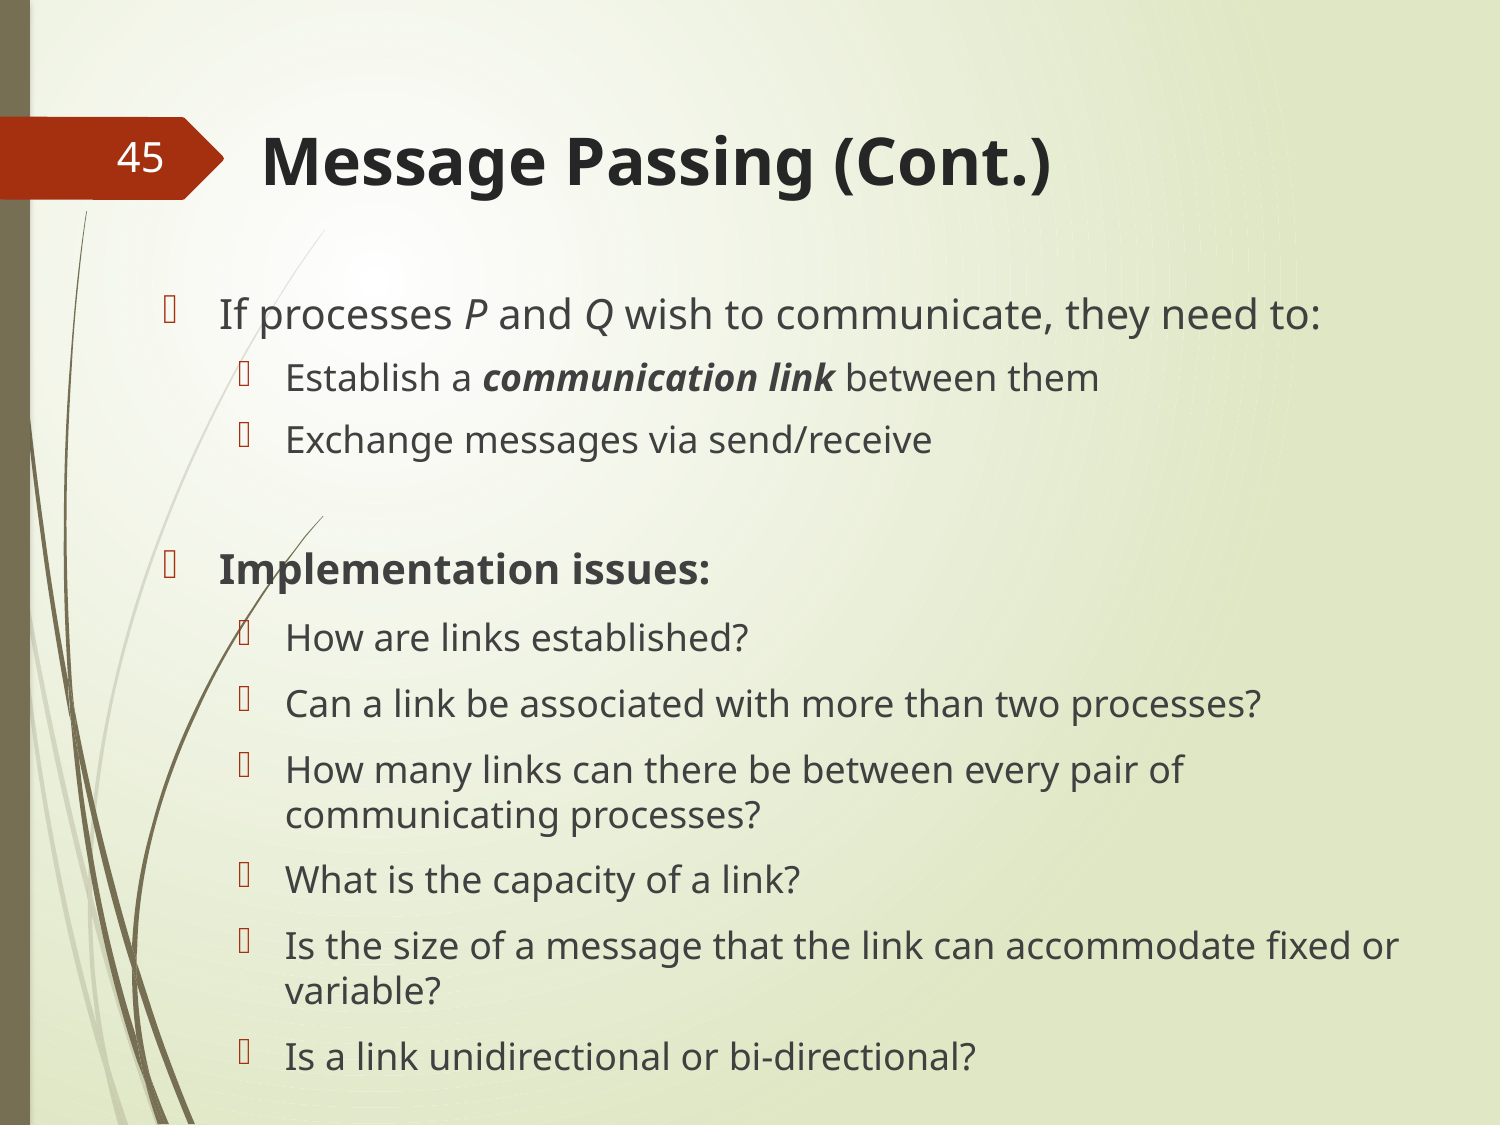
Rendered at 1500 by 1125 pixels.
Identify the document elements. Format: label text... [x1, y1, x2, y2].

list If processes P and Q wish to communicate, they need to: Establish a communication link between them Exchange messages via send/receive Implementation issues: How are links established? Can a link be associated with more than two processes? How many links can there be between every pair of communicating processes? What is the capacity of a link? Is the size of a message that the link can accommodate fixed or variable? Is a link unidirectional or bi-directional? [147, 245, 1447, 1094]
slide_number 45 [83, 129, 180, 190]
title Message Passing (Cont.) [245, 111, 1434, 207]
